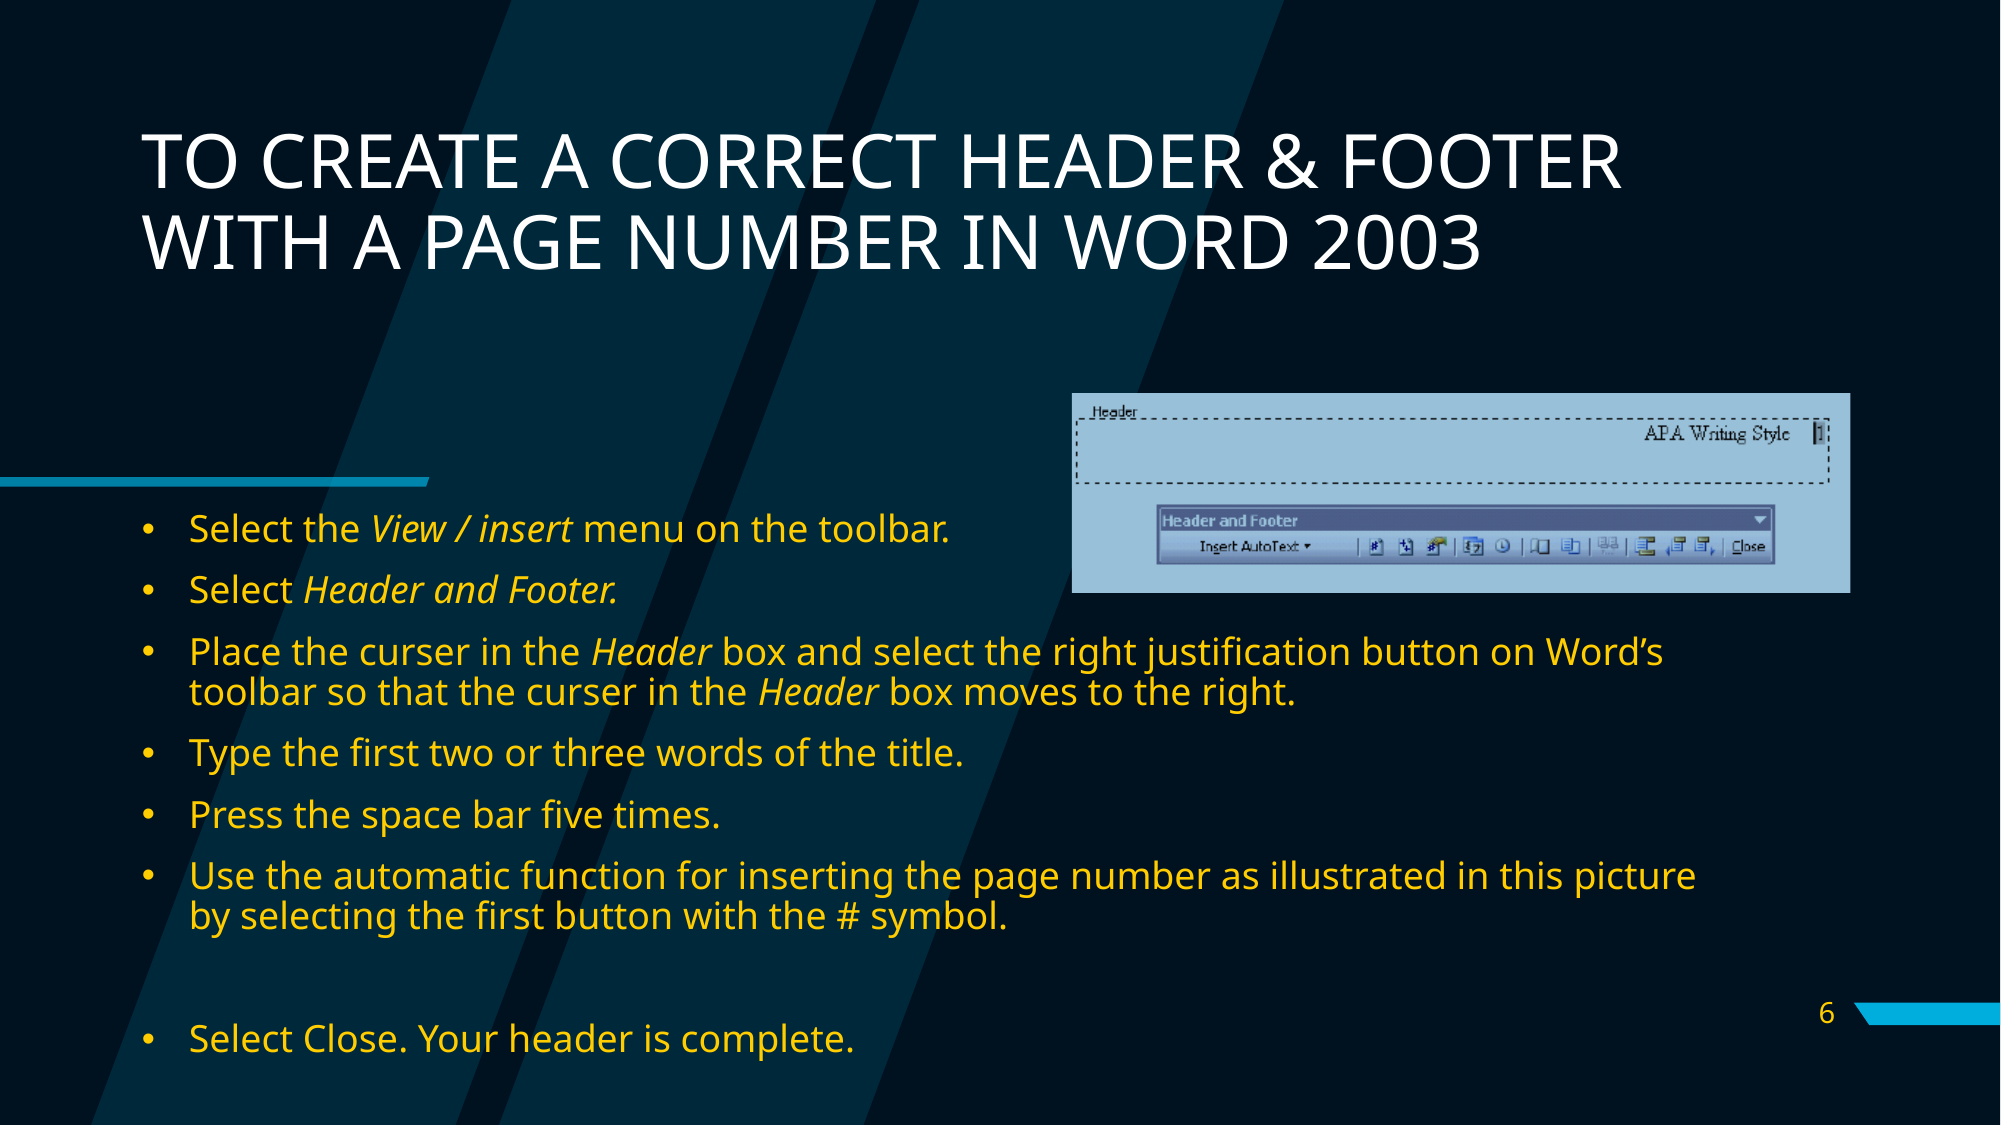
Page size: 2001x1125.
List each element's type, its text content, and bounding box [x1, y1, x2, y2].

slide_number 6 [1760, 984, 1851, 1045]
picture [1071, 393, 1851, 593]
list Select the View / insert menu on the toolbar. Select Header and Footer. Place the curser in the Header box and select the right justification button on Word’s toolbar so that the curser in the Header box moves to the right. Type the first two or three words of the title. Press the space bar five times. Use the automatic function for inserting the page number as illustrated in this picture by selecting the first button with the # symbol. Select Close. Your header is complete. [126, 436, 1728, 1102]
title TO CREATE A CORRECT HEADER & FOOTER WITH A PAGE NUMBER IN WORD 2003 [126, 79, 1640, 330]
